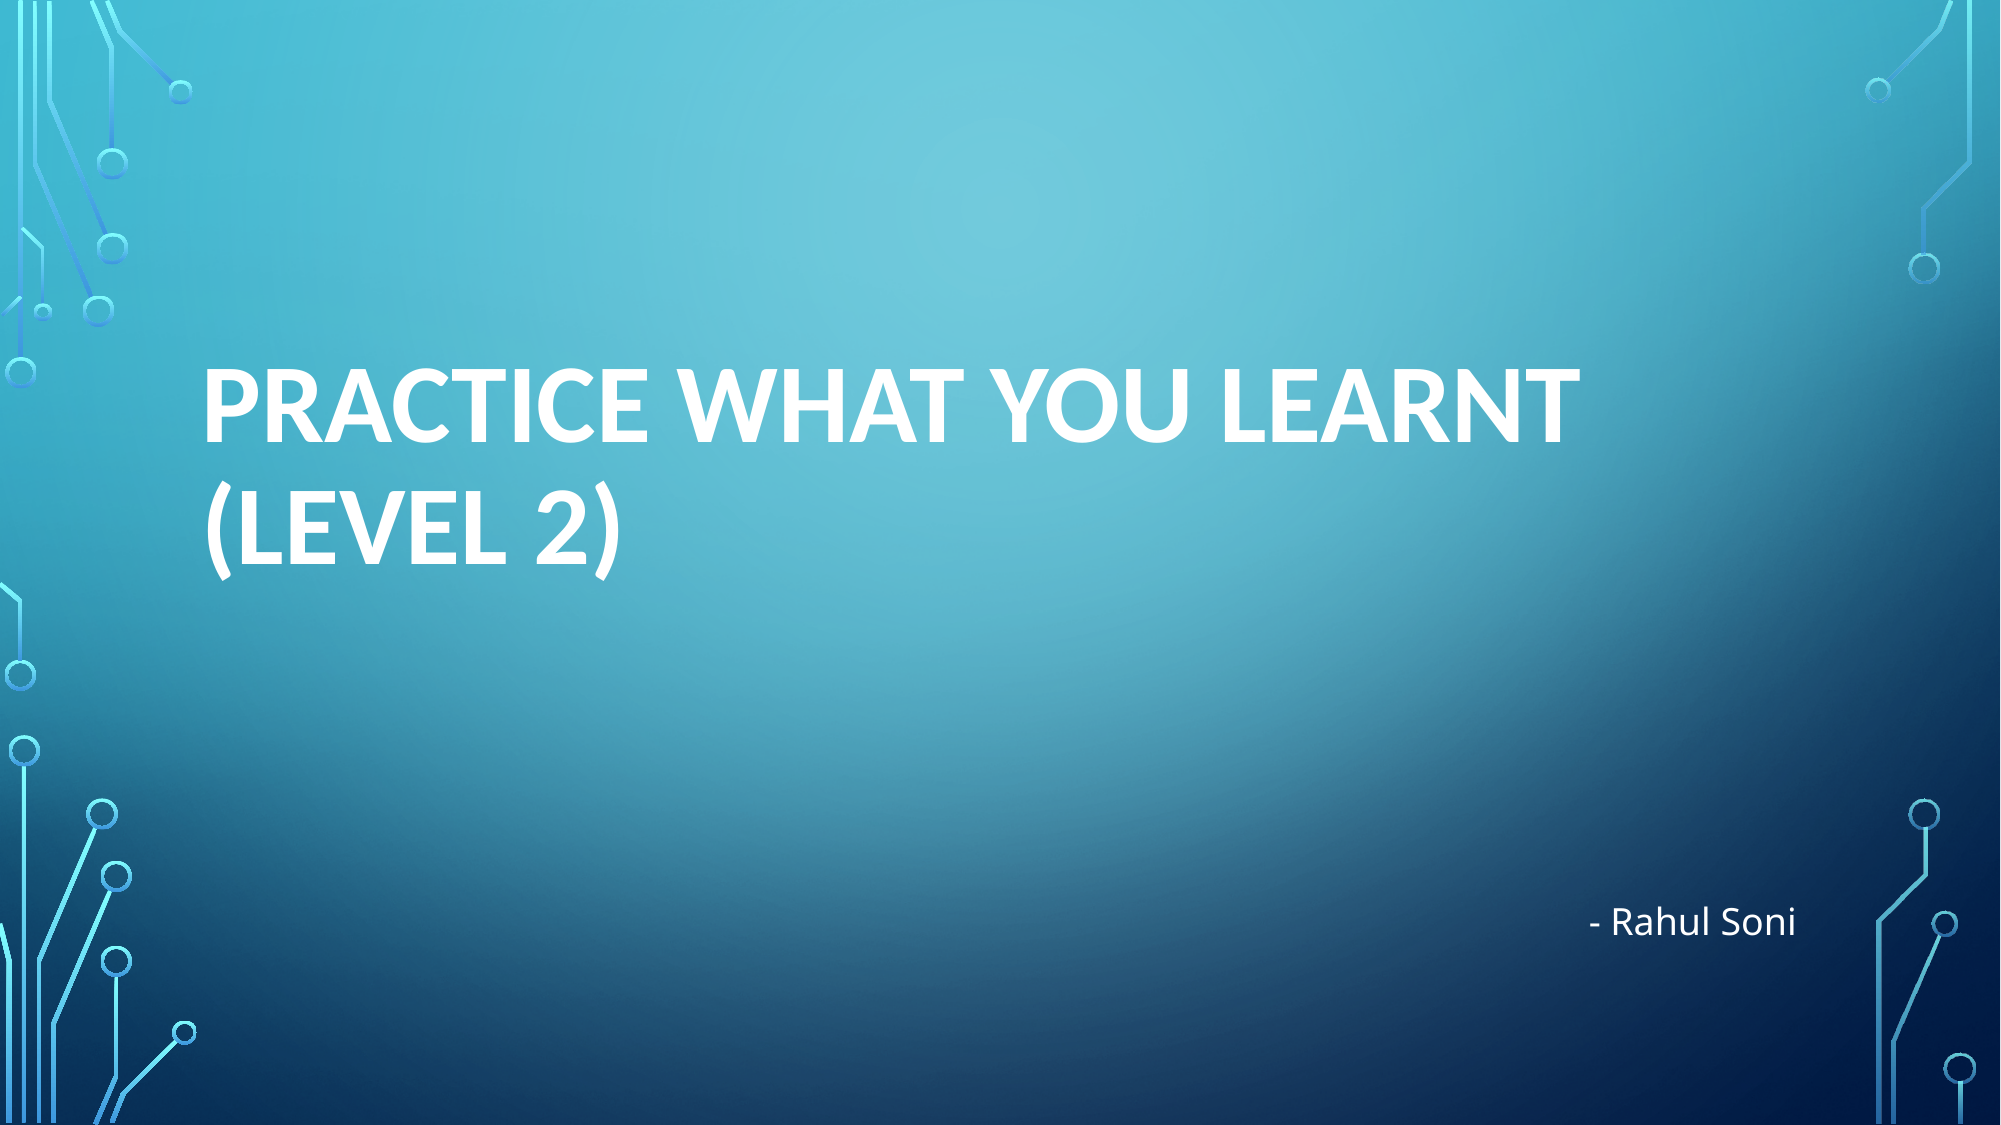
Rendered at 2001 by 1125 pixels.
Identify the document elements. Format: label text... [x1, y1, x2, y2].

title Practice What You Learnt (Level 2) [186, 336, 1812, 597]
list - Rahul Soni [187, 880, 1812, 952]
